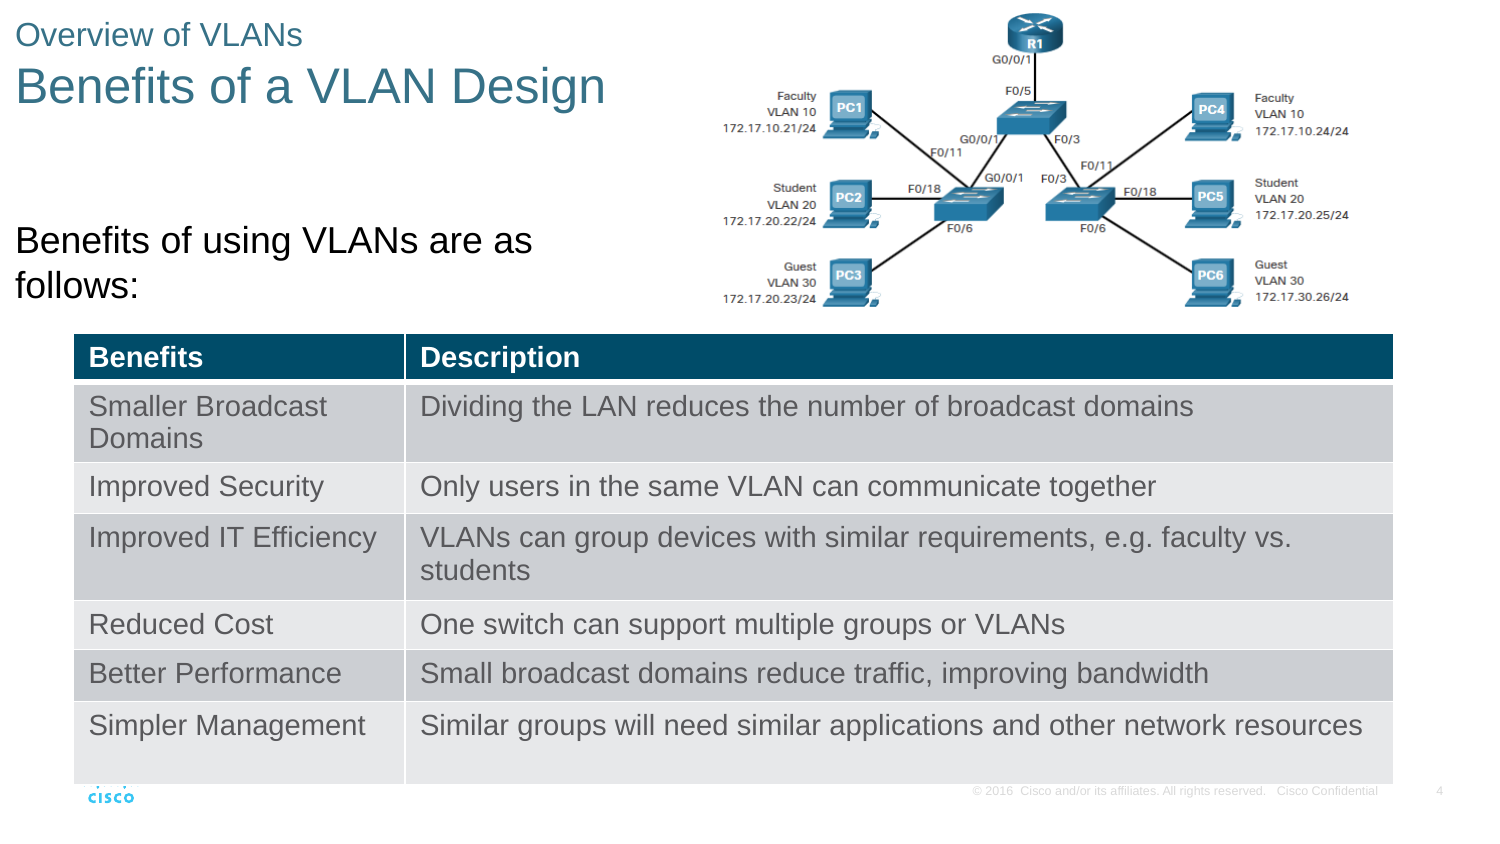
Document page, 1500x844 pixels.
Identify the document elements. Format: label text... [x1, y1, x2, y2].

title Overview of VLANs Benefits of a VLAN Design [0, 6, 662, 120]
table_cell Smaller Broadcast Domains [74, 385, 404, 462]
table_cell Better Performance [74, 650, 404, 701]
table_header Benefits [74, 334, 404, 379]
table_cell Dividing the LAN reduces the number of broadcast domains [406, 385, 1393, 462]
table_cell Similar groups will need similar applications and other network resources [406, 702, 1393, 784]
table_cell Small broadcast domains reduce traffic, improving bandwidth [406, 650, 1393, 701]
picture [708, 11, 1370, 311]
table_cell Improved IT Efficiency [74, 514, 404, 600]
table_cell One switch can support multiple groups or VLANs [406, 601, 1393, 649]
list Benefits of using VLANs are as follows: [0, 208, 618, 285]
table_cell Only users in the same VLAN can communicate together [406, 463, 1393, 513]
table_cell Improved Security [74, 463, 404, 513]
table_cell Reduced Cost [74, 601, 404, 649]
table_cell VLANs can group devices with similar requirements, e.g. faculty vs. students [406, 514, 1393, 600]
table_header Description [406, 334, 1393, 379]
table_cell Simpler Management [74, 702, 404, 784]
